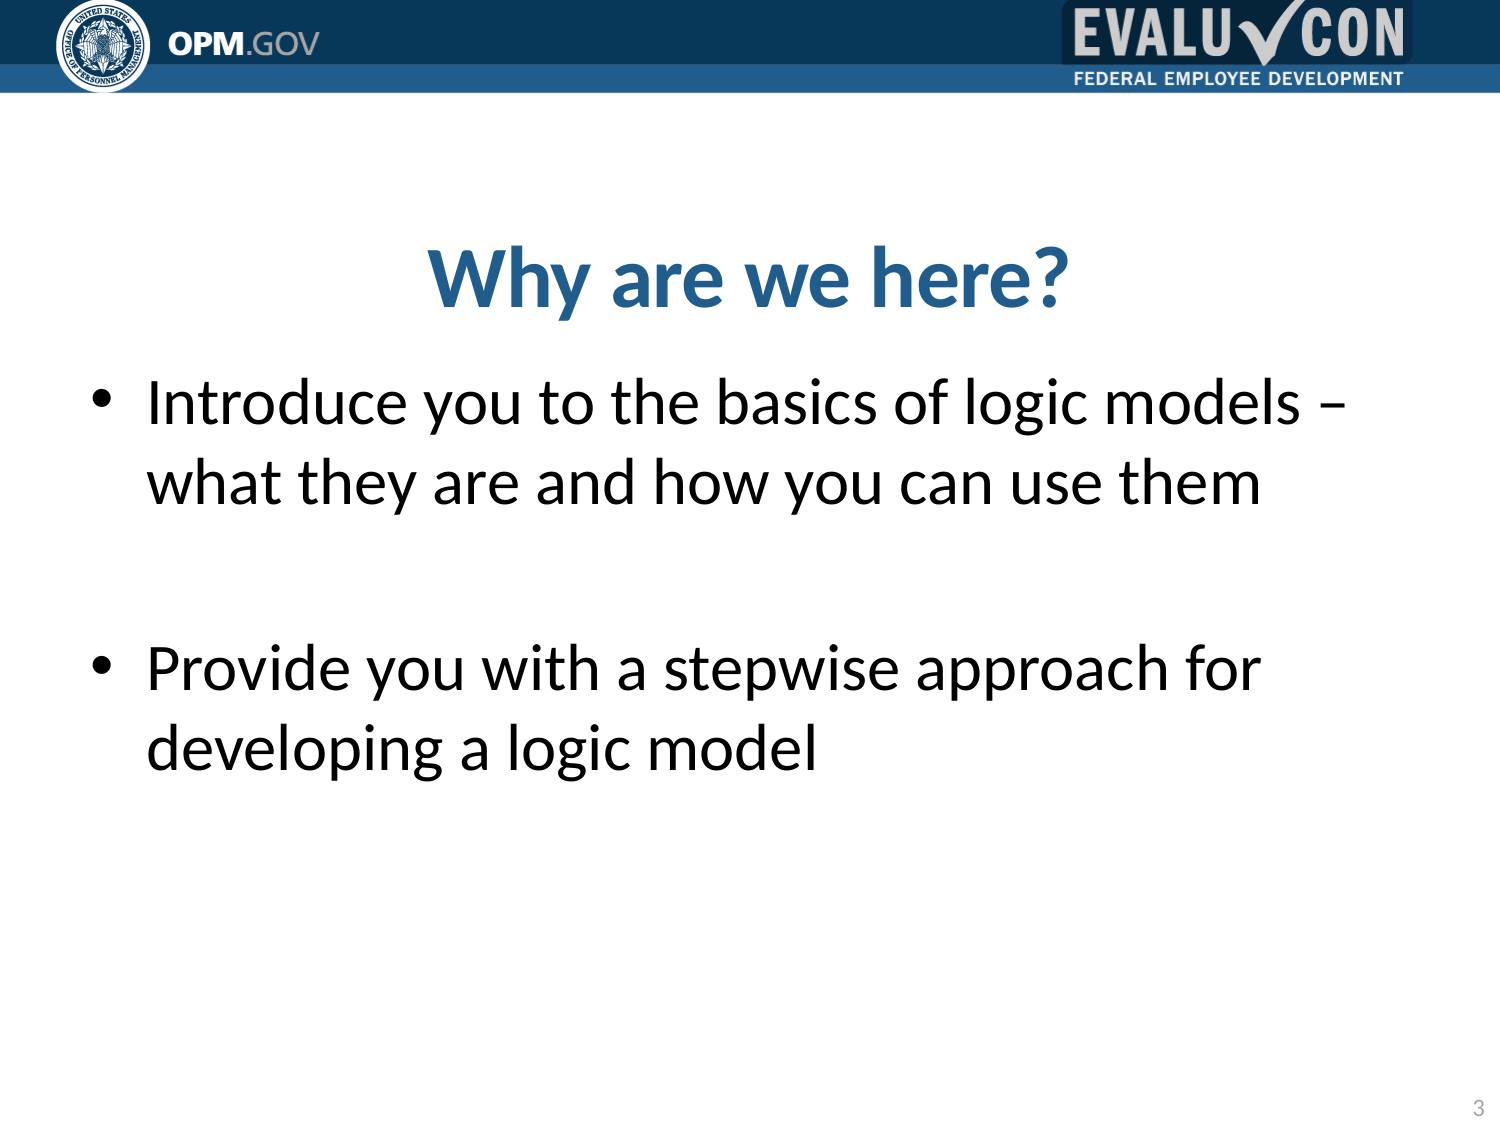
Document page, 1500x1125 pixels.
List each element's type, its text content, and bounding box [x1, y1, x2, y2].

list Introduce you to the basics of logic models – what they are and how you can use them Provide you with a stepwise approach for developing a logic model [75, 350, 1425, 1013]
picture [0, 0, 1500, 1125]
title Why are we here? [75, 137, 1425, 325]
slide_number 3 [1149, 1087, 1500, 1125]
